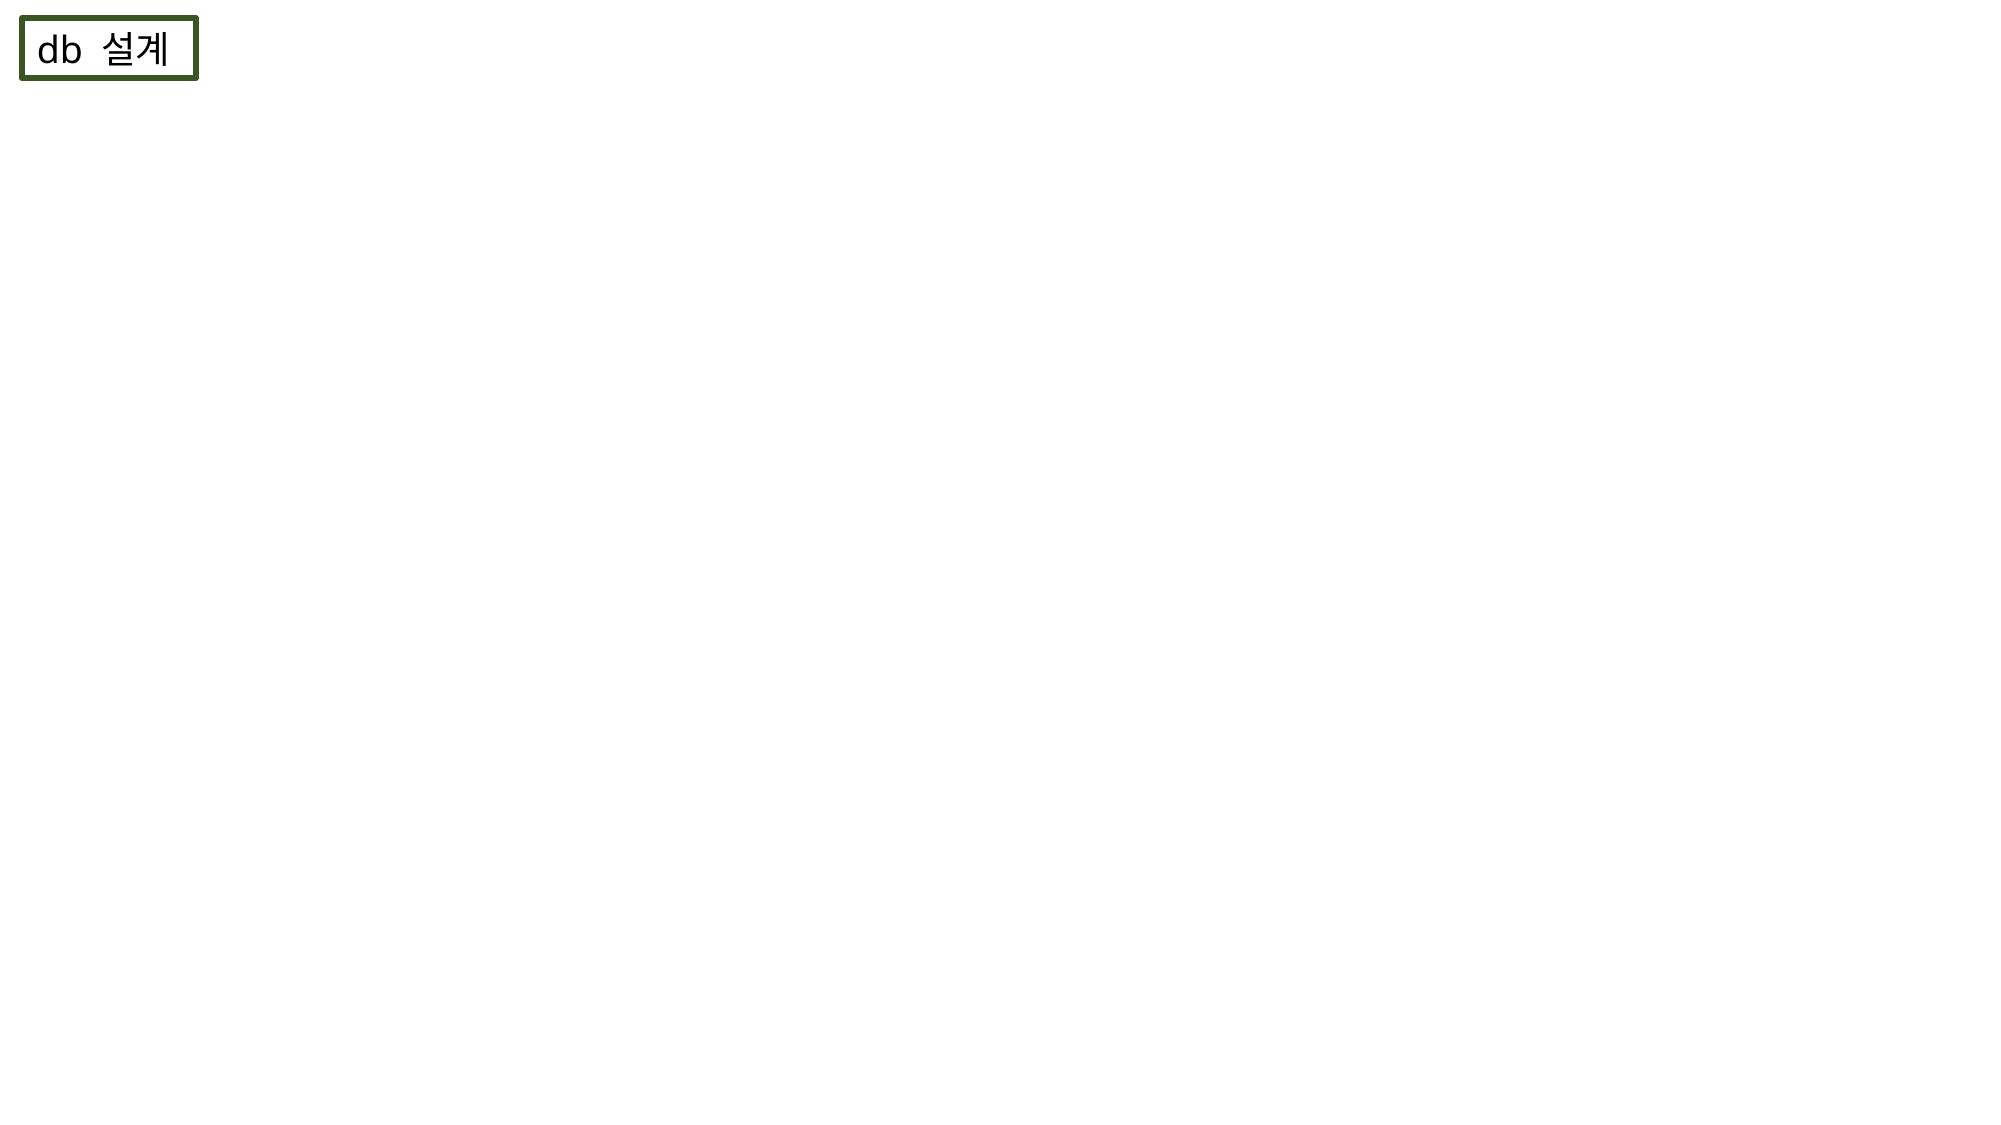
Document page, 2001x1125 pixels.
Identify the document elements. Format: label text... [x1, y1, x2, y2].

text_box db 설계 [22, 18, 196, 79]
